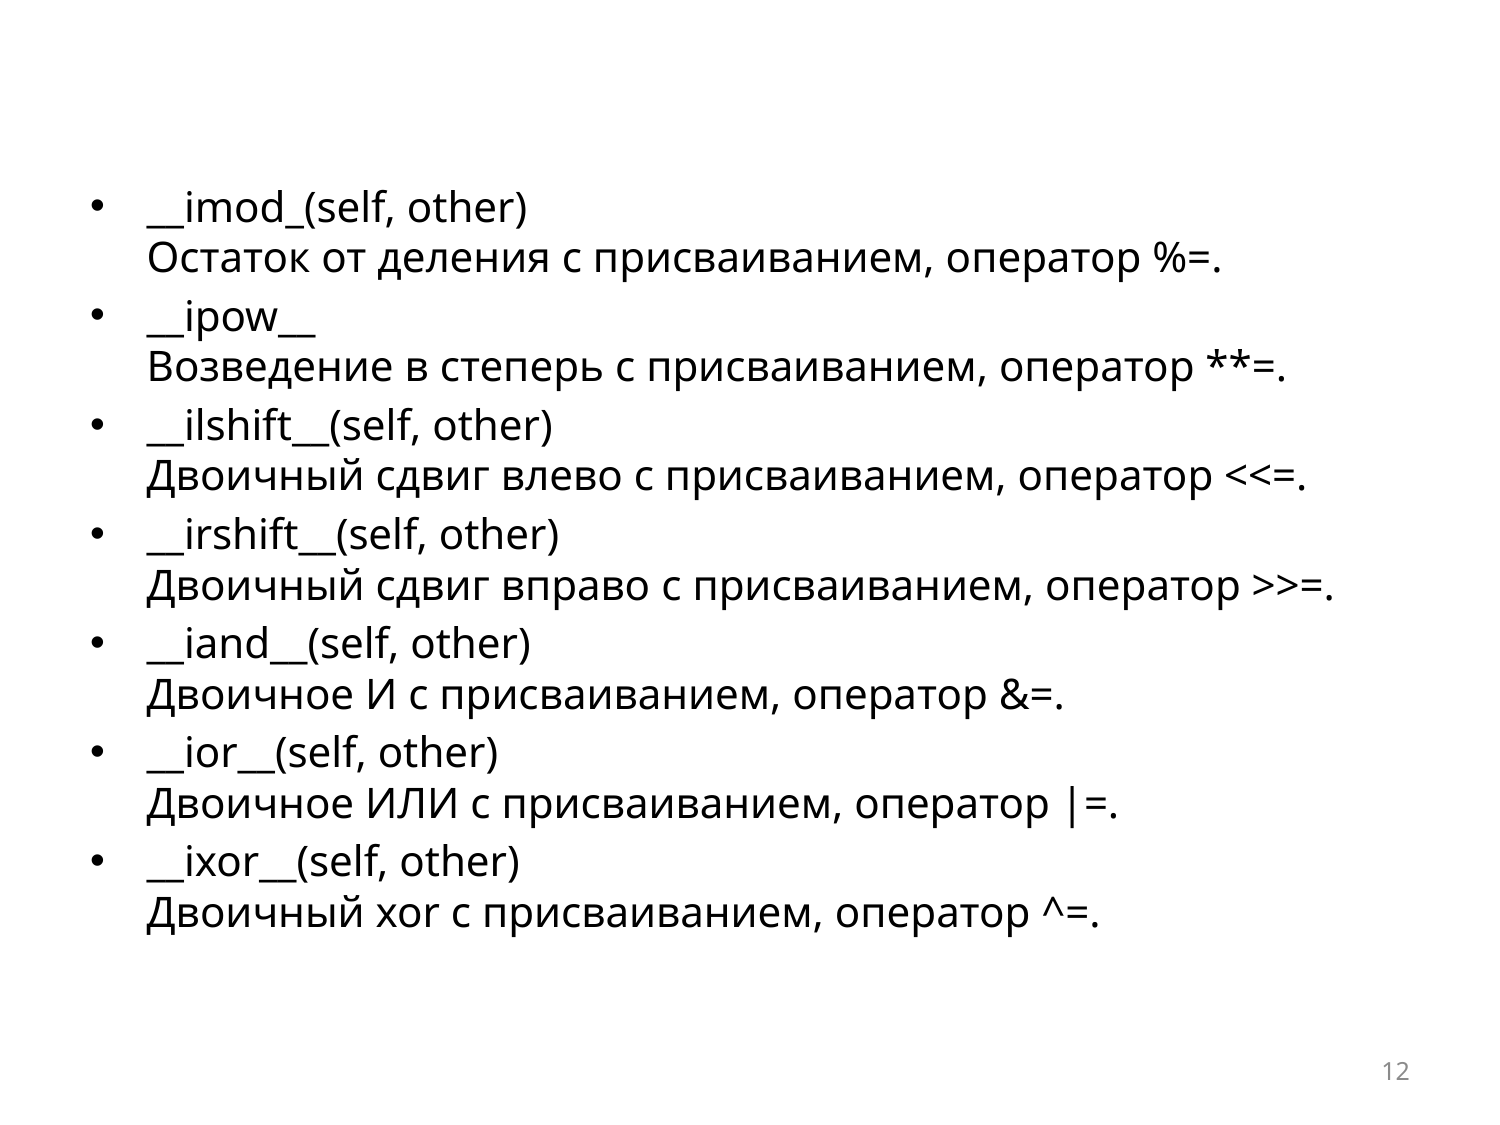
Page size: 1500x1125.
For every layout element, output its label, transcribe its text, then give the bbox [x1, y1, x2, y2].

slide_number 12 [1074, 1042, 1425, 1103]
list __imod_(self, other) Остаток от деления с присваиванием, оператор %=. __ipow__ Возведение в степерь с присваиванием, оператор **=. __ilshift__(self, other) Двоичный сдвиг влево с присваиванием, оператор <<=. __irshift__(self, other) Двоичный сдвиг вправо с присваиванием, оператор >>=. __iand__(self, other) Двоичное И с присваиванием, оператор &=. __ior__(self, other) Двоичное ИЛИ с присваиванием, оператор |=. __ixor__(self, other) Двоичный xor с присваиванием, оператор ^=. [75, 172, 1425, 1005]
